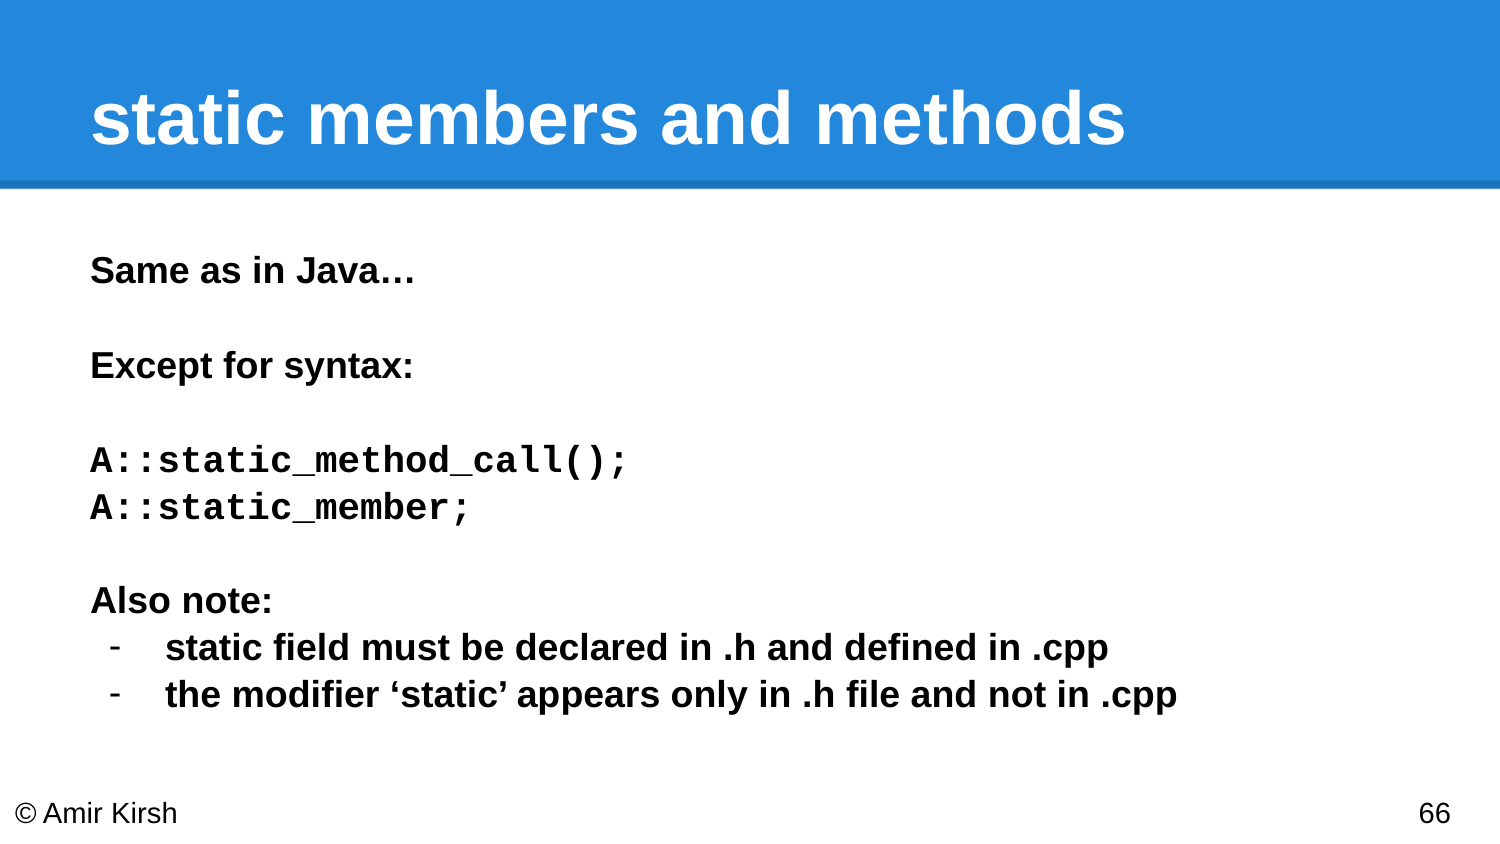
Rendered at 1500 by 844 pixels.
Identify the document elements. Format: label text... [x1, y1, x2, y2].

title static members and methods [75, 33, 1425, 175]
list Same as in Java… Except for syntax: A::static_method_call(); A::static_member; Also note: static field must be declared in .h and defined in .cpp the modifier ‘static’ appears only in .h file and not in .cpp [75, 184, 1445, 767]
slide_number © Amir Kirsh [0, 779, 308, 844]
slide_number ‹#› [1403, 779, 1494, 844]
